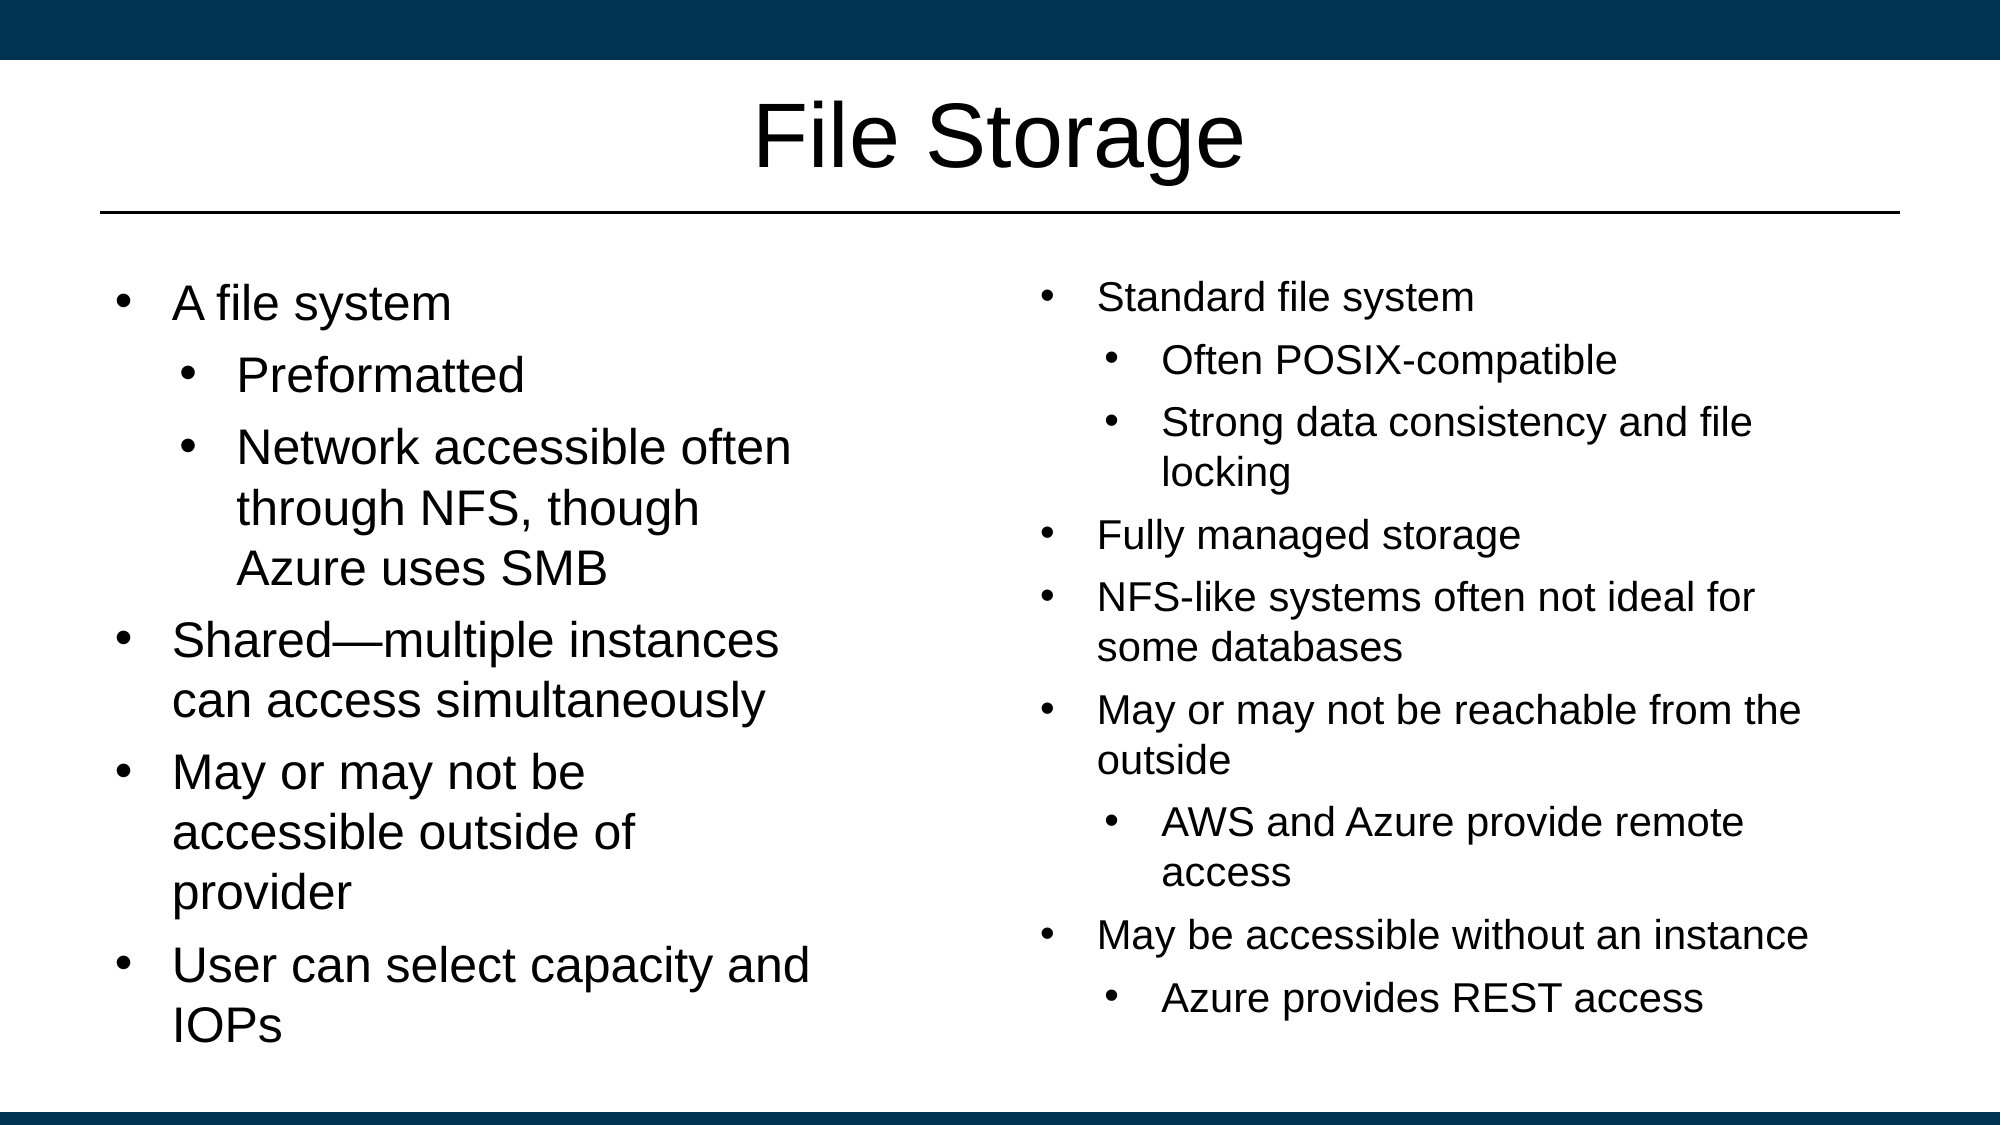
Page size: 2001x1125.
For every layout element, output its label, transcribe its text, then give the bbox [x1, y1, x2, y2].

title File Storage [99, 37, 1900, 225]
text_box Standard file system Often POSIX-compatible Strong data consistency and file locking Fully managed storage NFS-like systems often not ideal for some databases May or may not be reachable from the outside AWS and Azure provide remote access May be accessible without an instance Azure provides REST access [1024, 262, 1838, 1005]
list A file system Preformatted Network accessible often through NFS, though Azure uses SMB Shared—multiple instances can access simultaneously May or may not be accessible outside of provider User can select capacity and IOPs [99, 262, 838, 1005]
